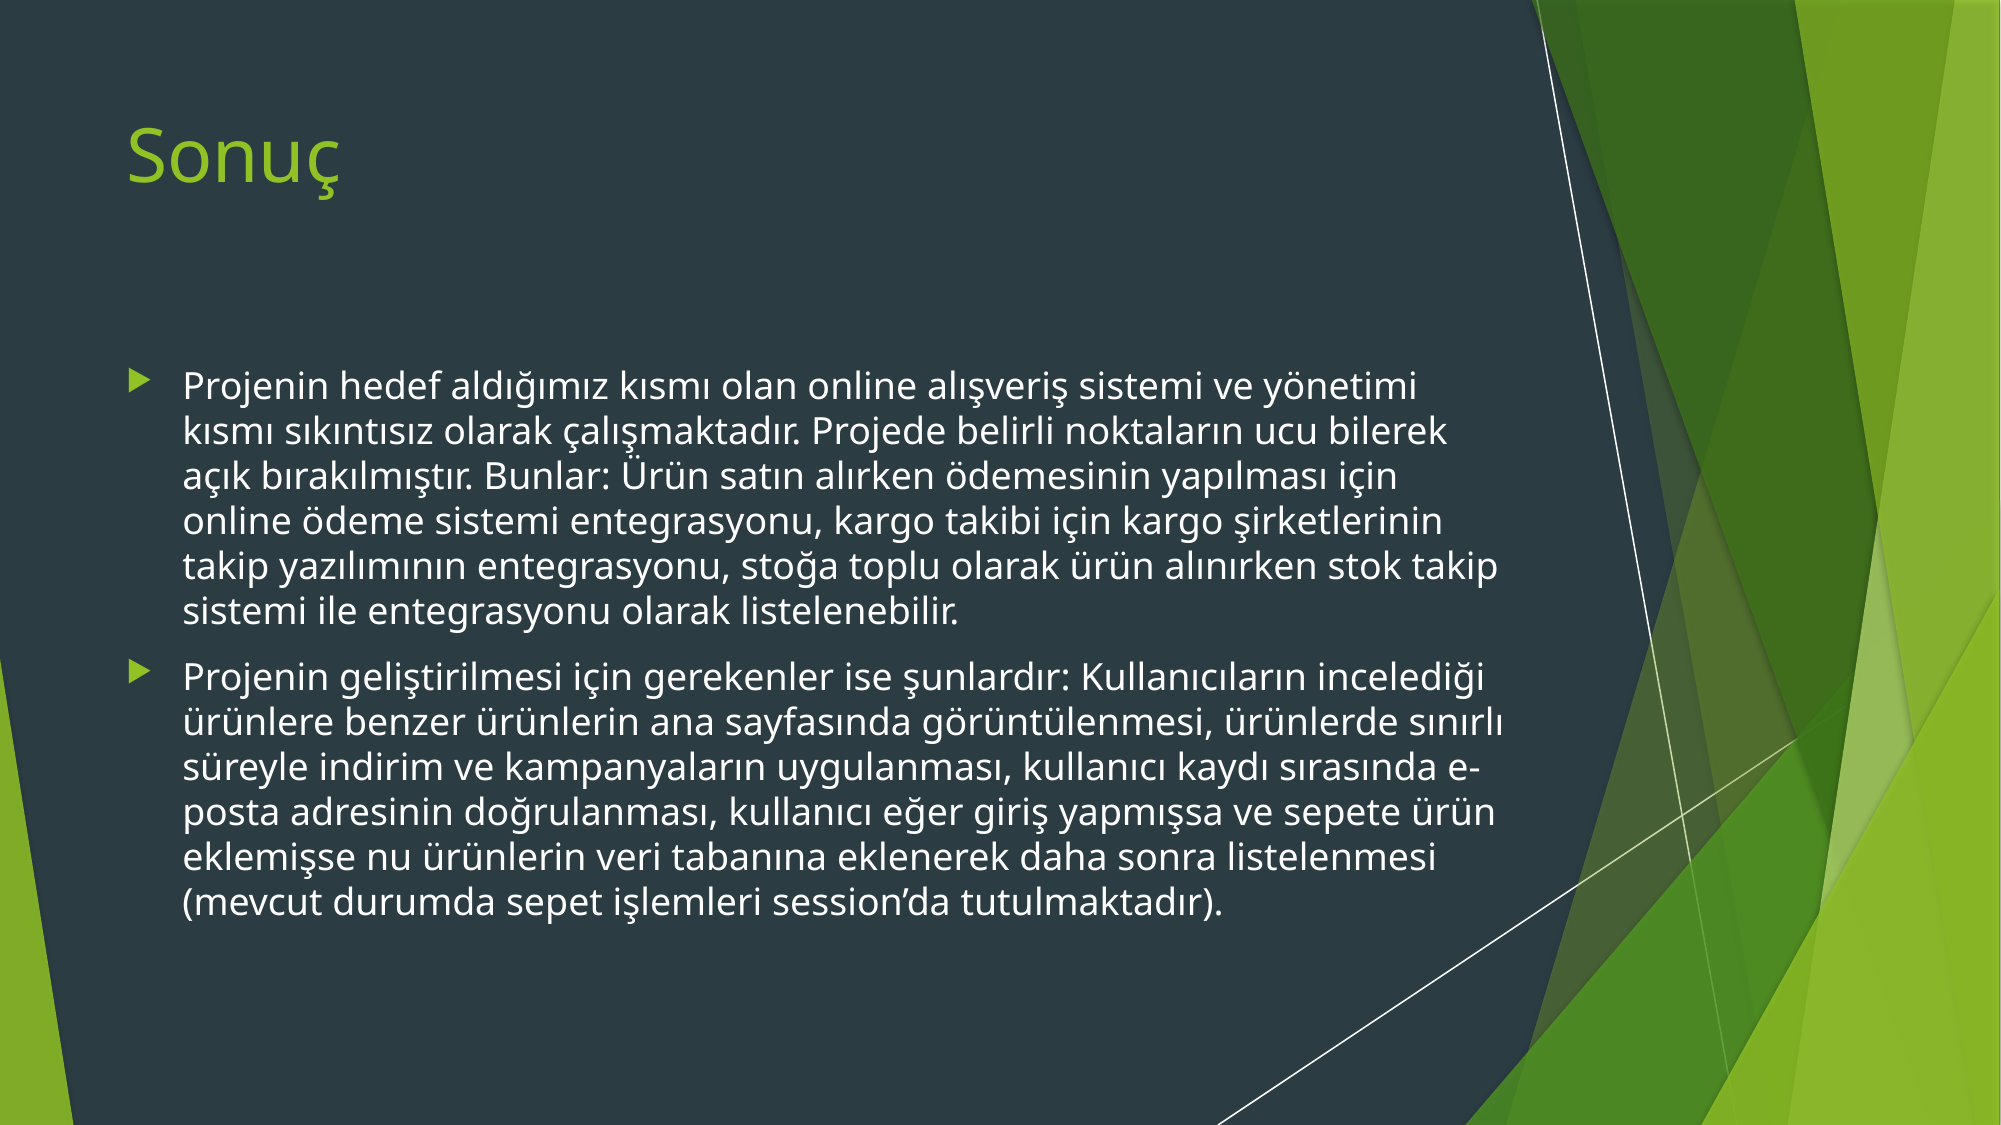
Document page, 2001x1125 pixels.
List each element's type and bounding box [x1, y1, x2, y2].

text_box [0, 0, 2000, 1125]
